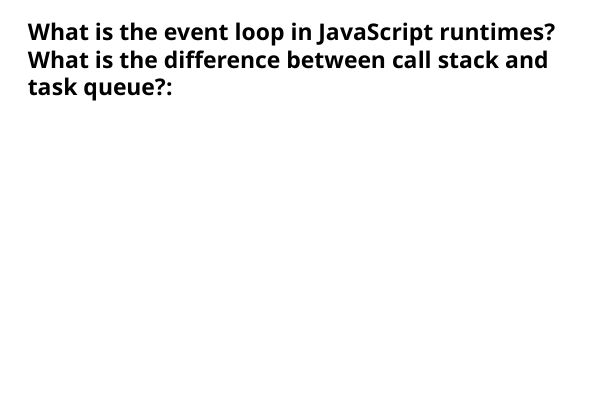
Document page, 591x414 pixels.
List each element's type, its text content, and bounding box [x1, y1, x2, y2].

text_box What is the event loop in JavaScript runtimes? What is the difference between call stack and task queue?: [13, 10, 574, 136]
